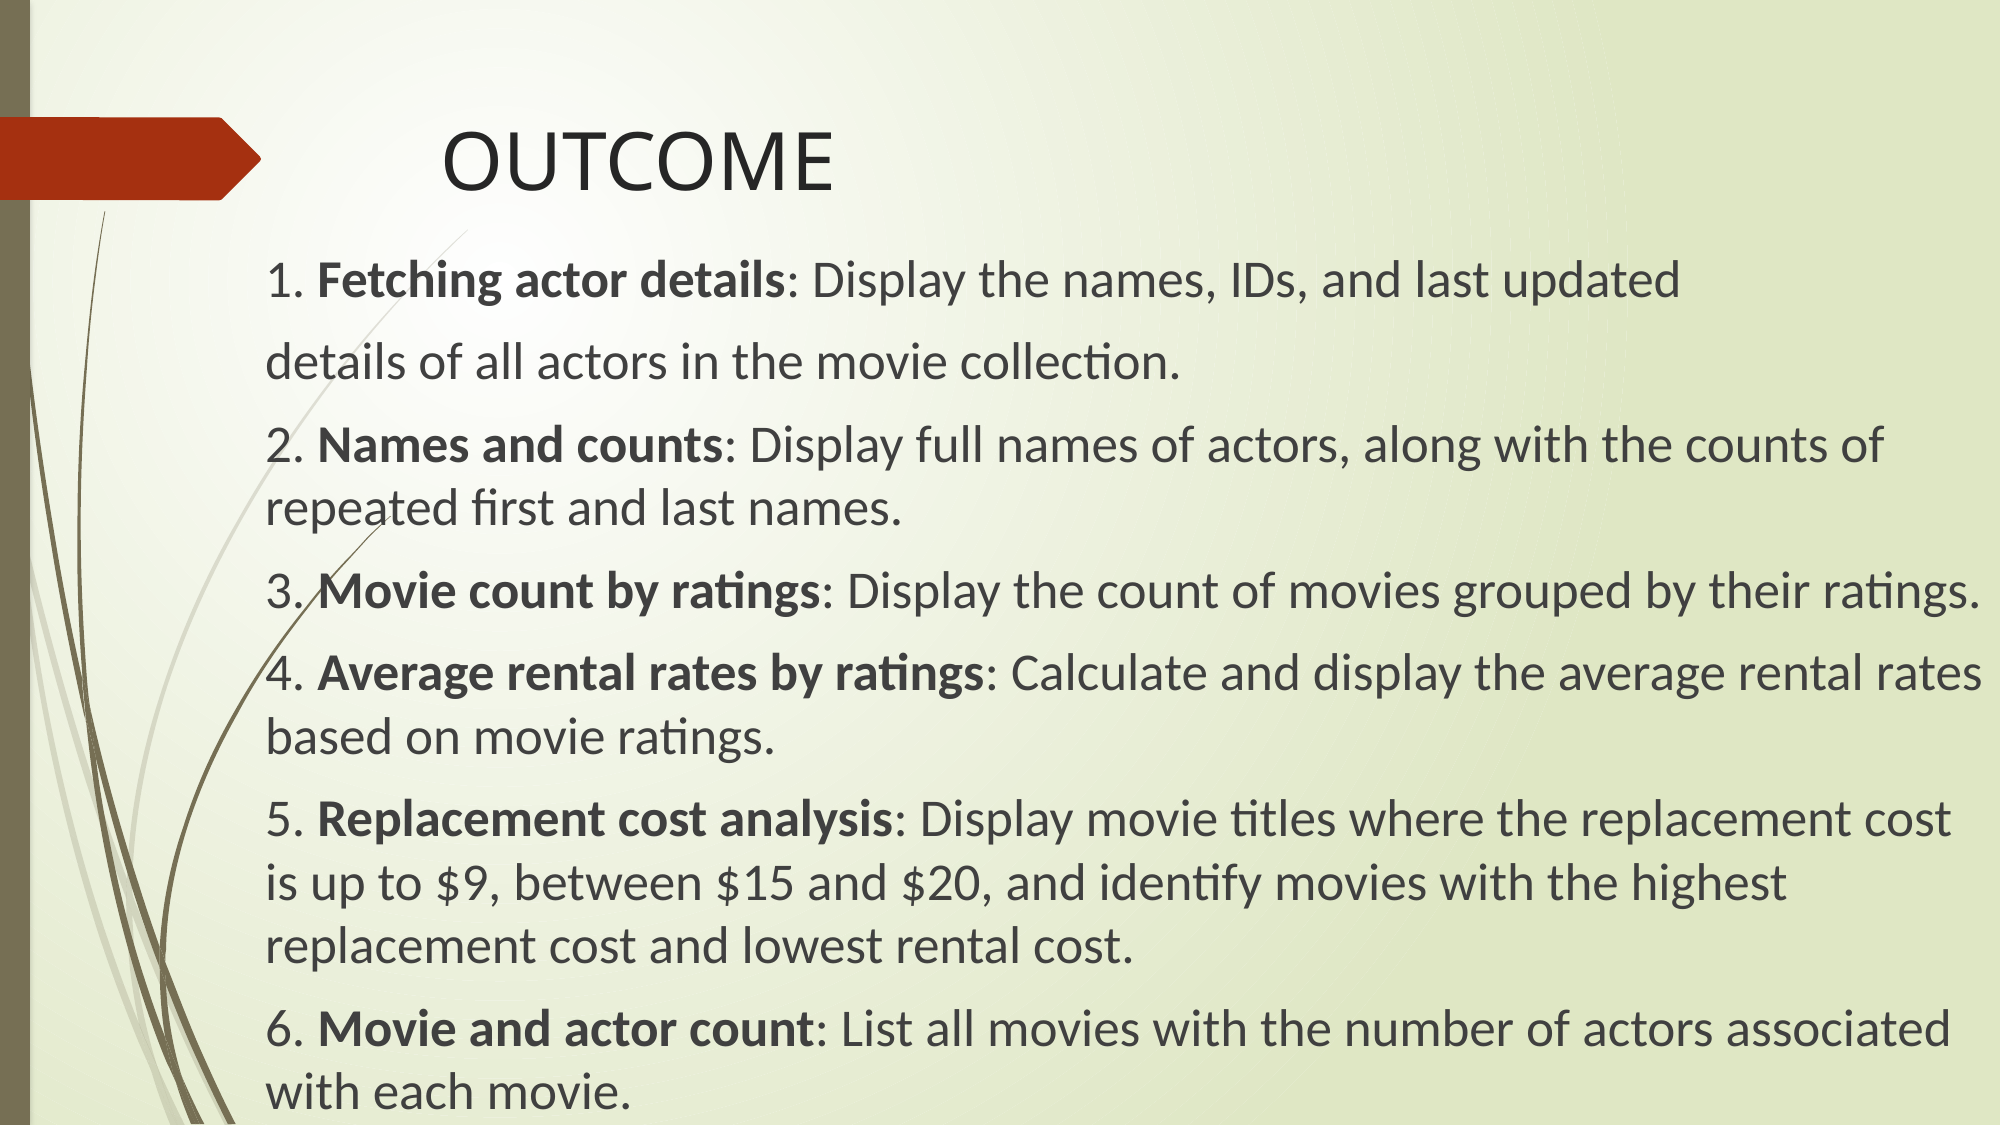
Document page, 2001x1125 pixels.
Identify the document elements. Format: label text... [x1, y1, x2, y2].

list 1. Fetching actor details: Display the names, IDs, and last updated details of all actors in the movie collection. 2. Names and counts: Display full names of actors, along with the counts of repeated first and last names. 3. Movie count by ratings: Display the count of movies grouped by their ratings. 4. Average rental rates by ratings: Calculate and display the average rental rates based on movie ratings. 5. Replacement cost analysis: Display movie titles where the replacement cost is up to $9, between $15 and $20, and identify movies with the highest replacement cost and lowest rental cost. 6. Movie and actor count: List all movies with the number of actors associated with each movie. [250, 236, 2000, 1125]
title OUTCOME [425, 102, 1888, 236]
